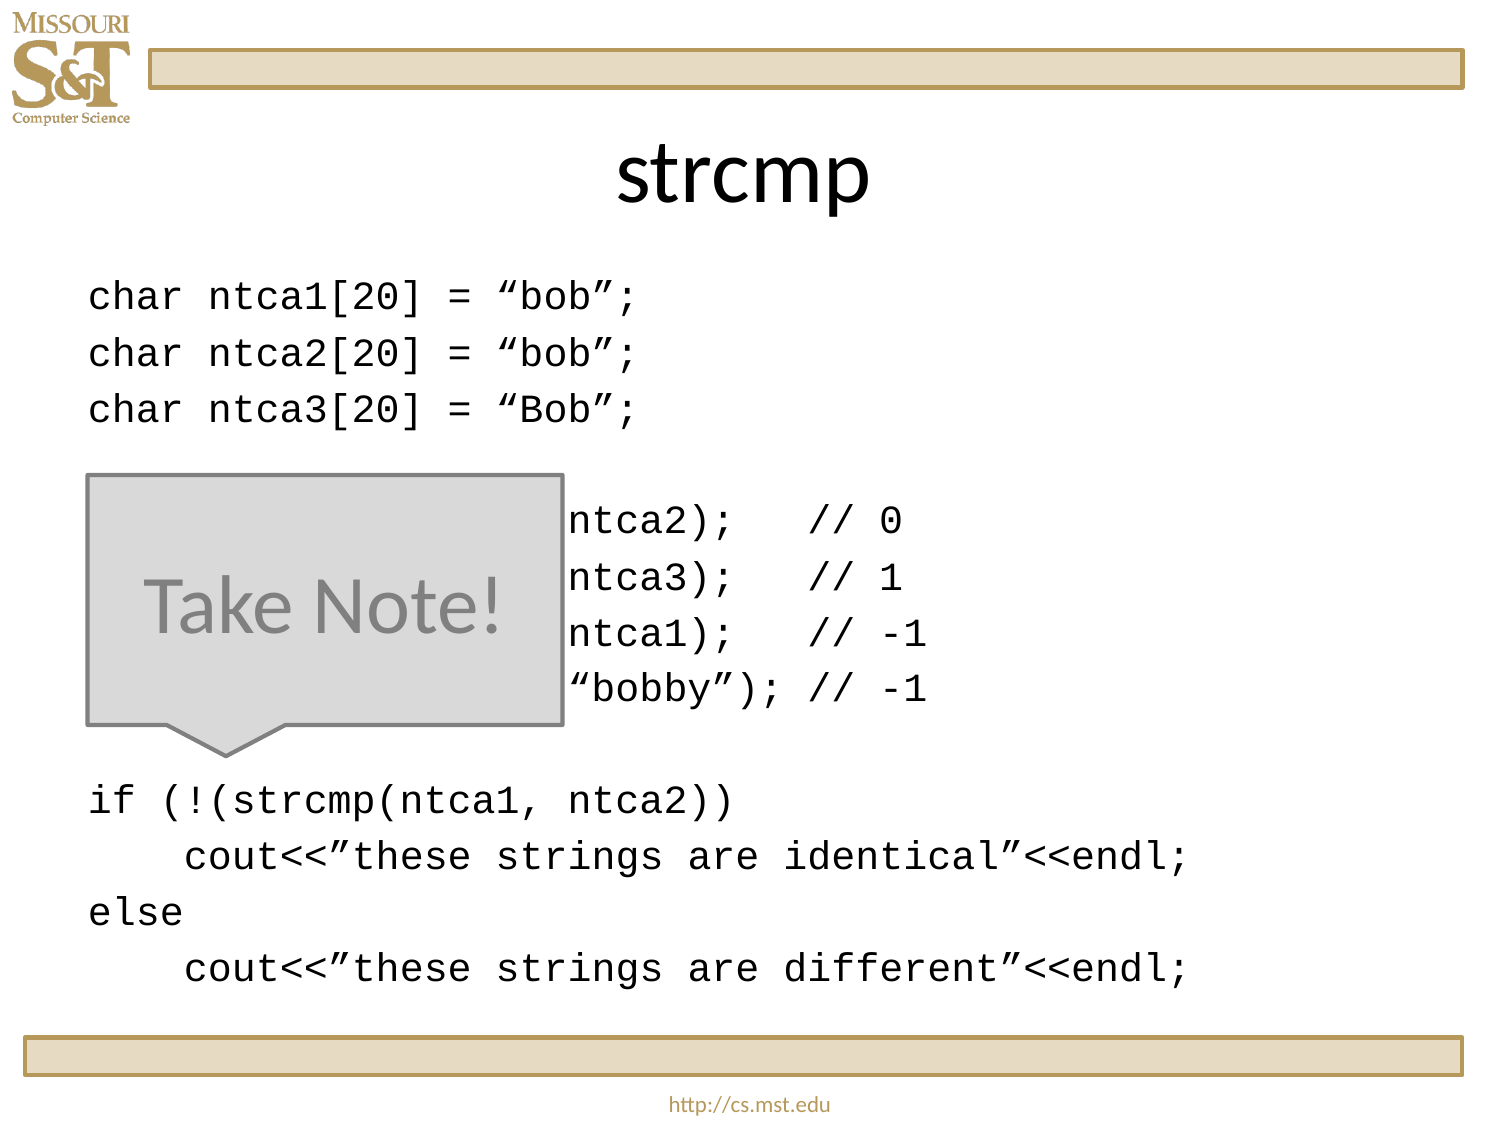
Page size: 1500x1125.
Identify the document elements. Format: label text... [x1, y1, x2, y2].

title strcmp [24, 99, 1463, 233]
list char ntca1[20] = “bob”; char ntca2[20] = “bob”; char ntca3[20] = “Bob”; cout<<strcmp(ntca1, ntca2); // 0 cout<<strcmp(ntca1, ntca3); // 1 cout<<strcmp(ntca3, ntca1); // -1 cout<<strcmp(ntca1, “bobby”); // -1 if (!(strcmp(ntca1, ntca2)) cout<<”these strings are identical”<<endl; else cout<<”these strings are different”<<endl; [24, 262, 1463, 1005]
picture [12, 12, 130, 126]
text_box Take Note! [85, 472, 565, 759]
